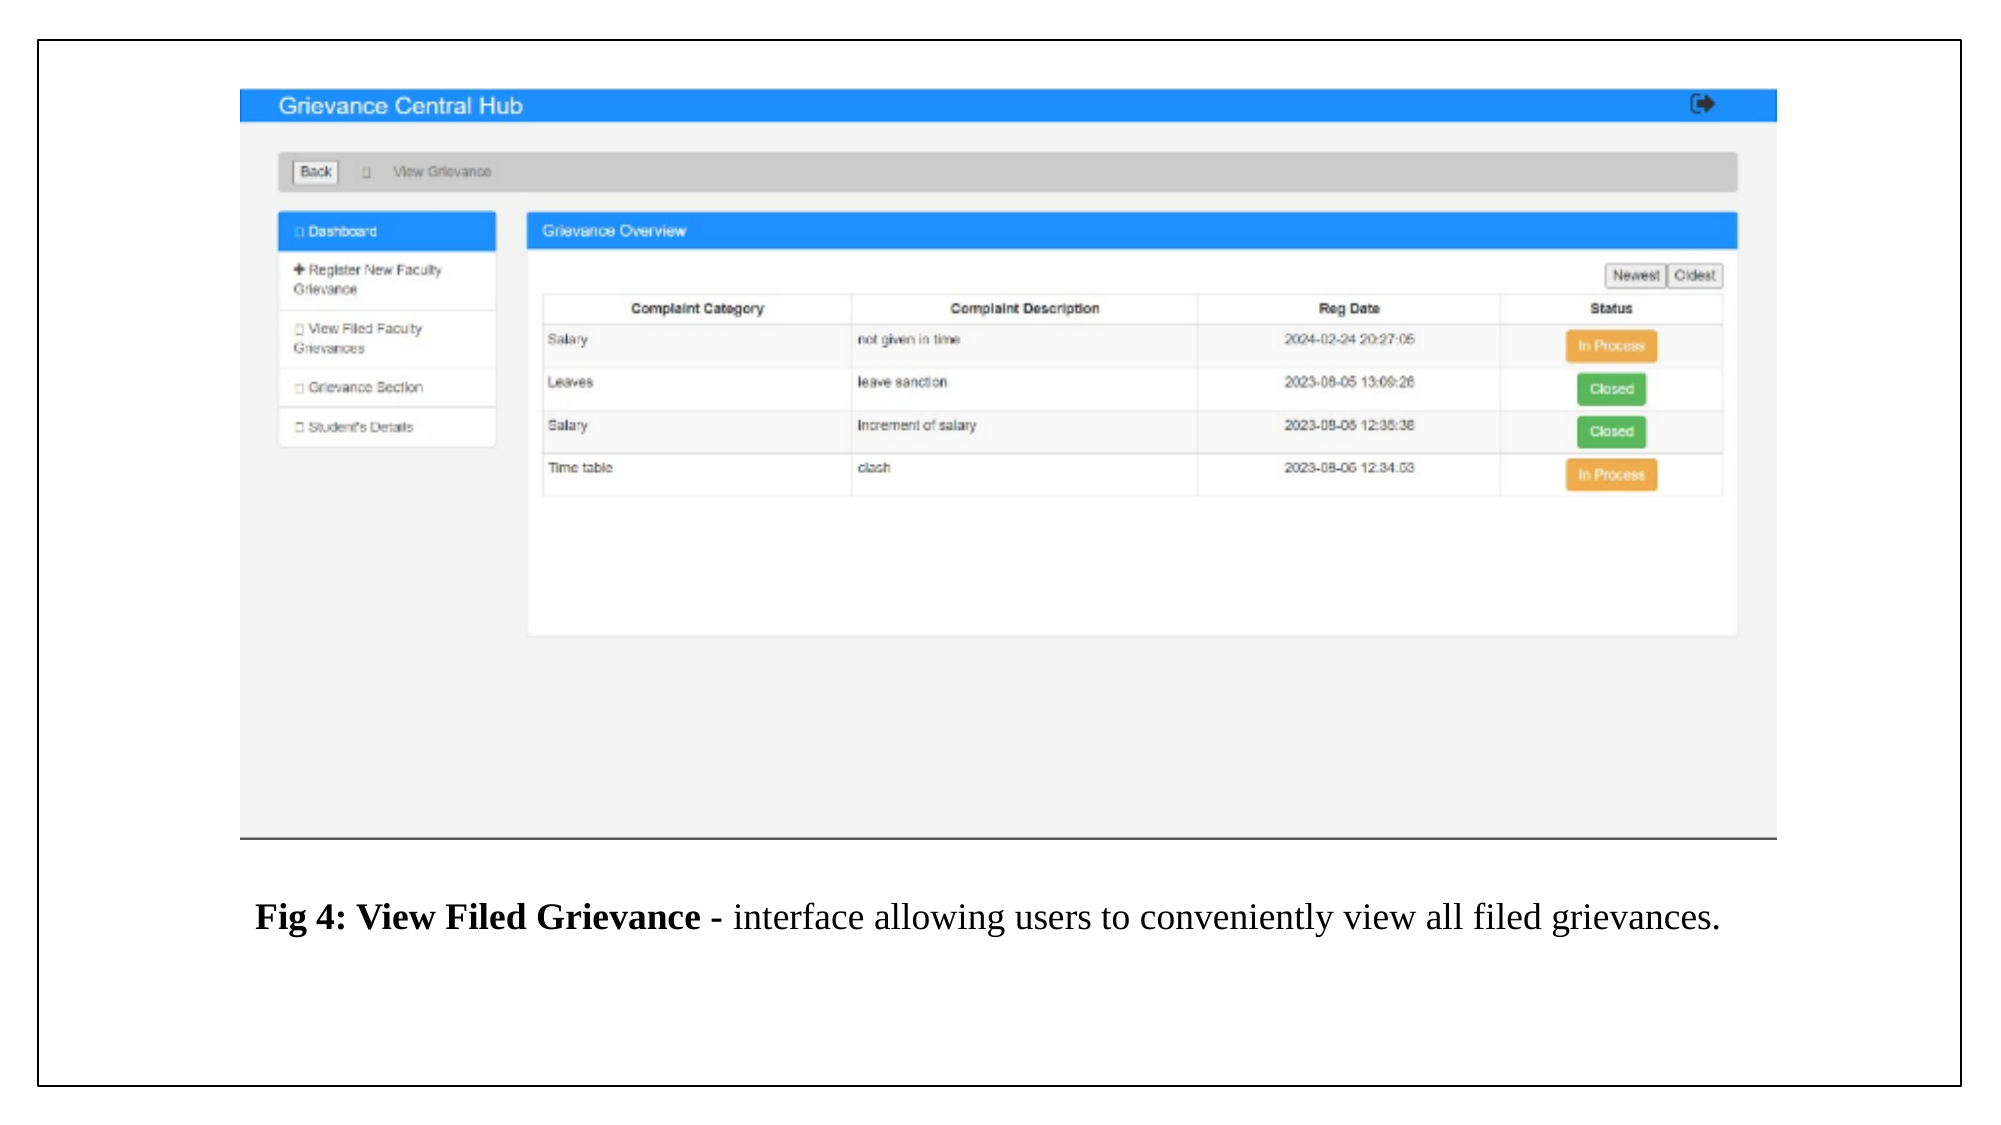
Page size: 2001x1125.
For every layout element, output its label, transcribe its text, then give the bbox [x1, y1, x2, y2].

picture [240, 88, 1777, 840]
text_box Fig 4: View Filed Grievance - interface allowing users to conveniently view all filed grievances. [240, 885, 1777, 945]
